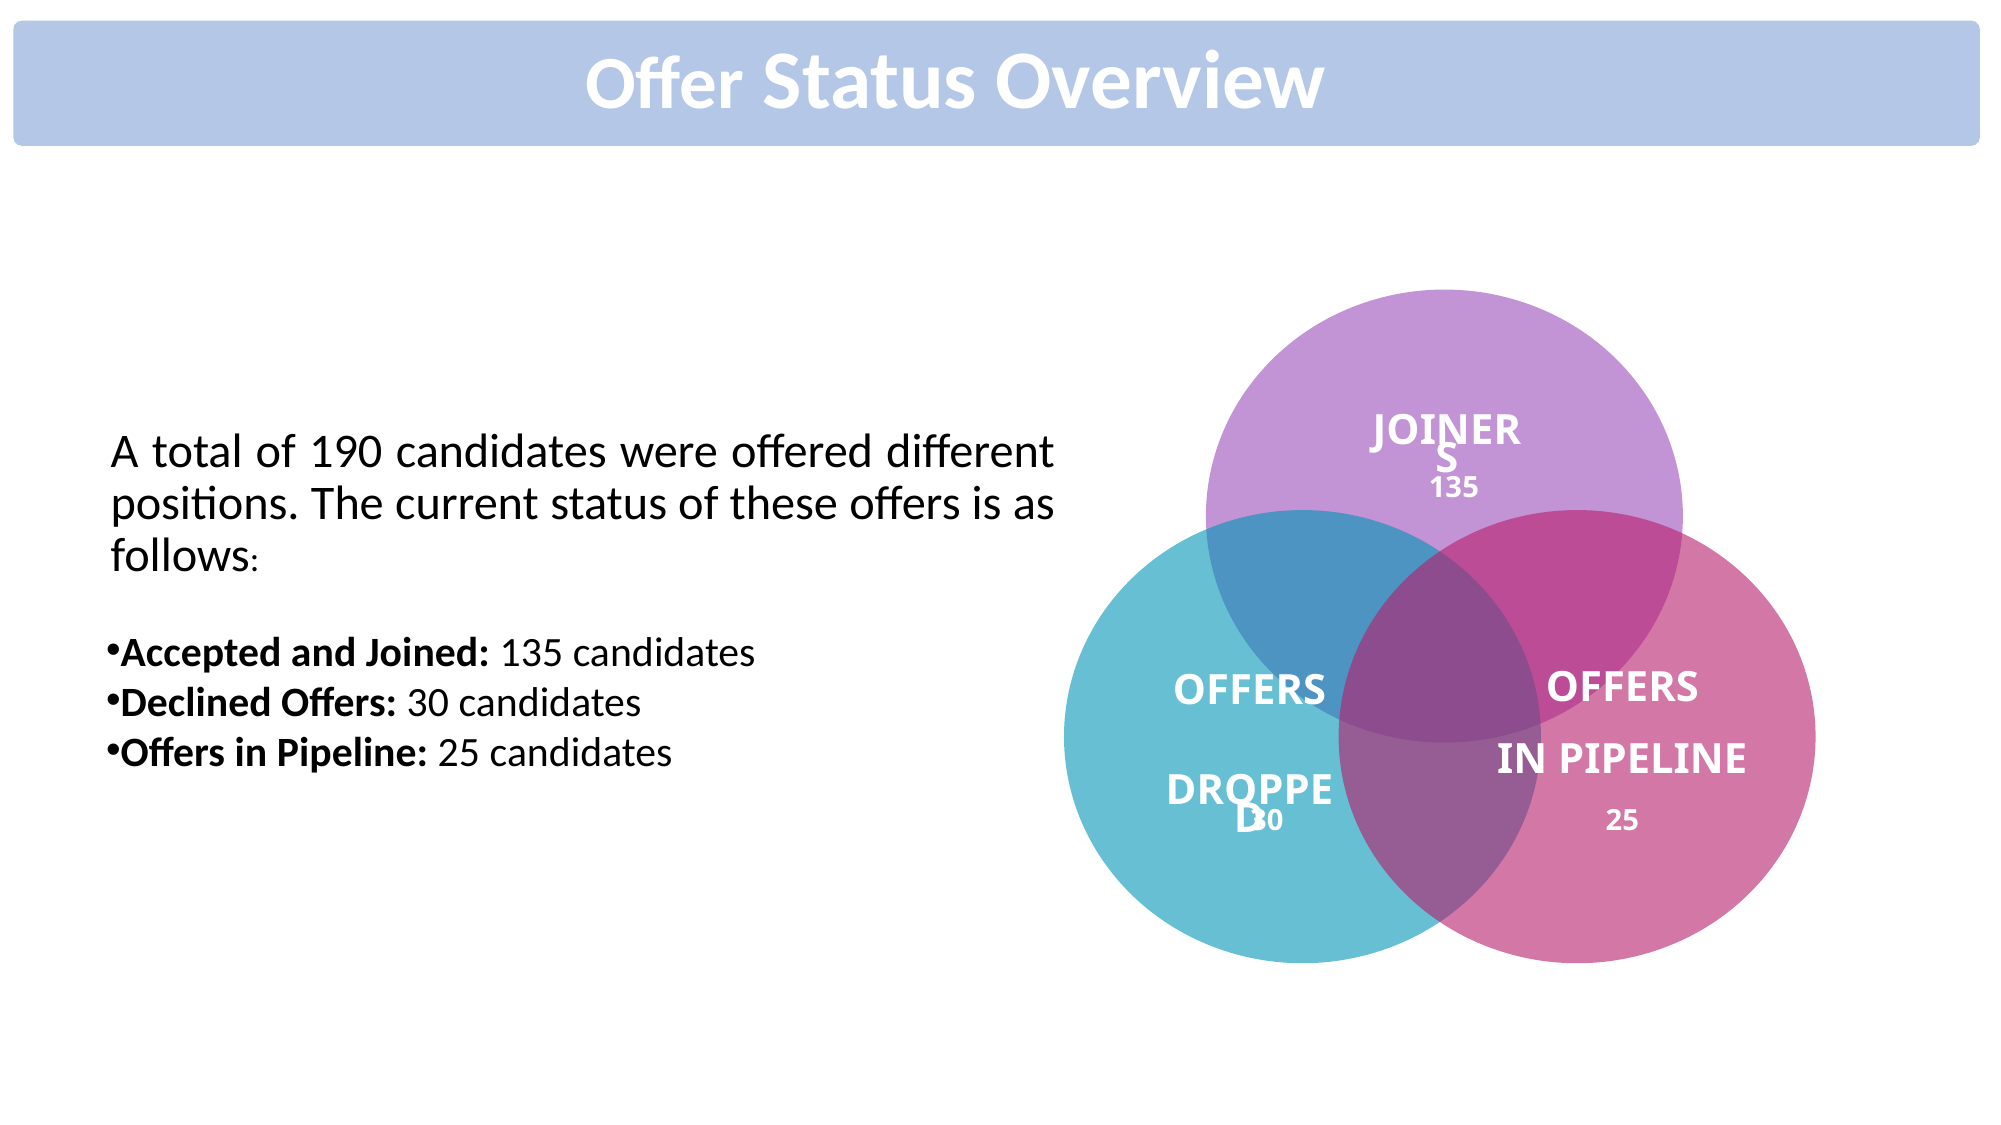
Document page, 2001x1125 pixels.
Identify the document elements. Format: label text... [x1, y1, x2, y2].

text_box Offer Status Overview [570, 17, 1628, 133]
text_box [12, 20, 1981, 147]
text_box A total of 190 candidates were offered different positions. The current status of these offers is as follows: [95, 417, 1063, 593]
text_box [1063, 289, 1816, 964]
text_box Accepted and Joined: 135 candidates Declined Offers: 30 candidates Offers in Pipeline: 25 candidates [86, 604, 786, 795]
